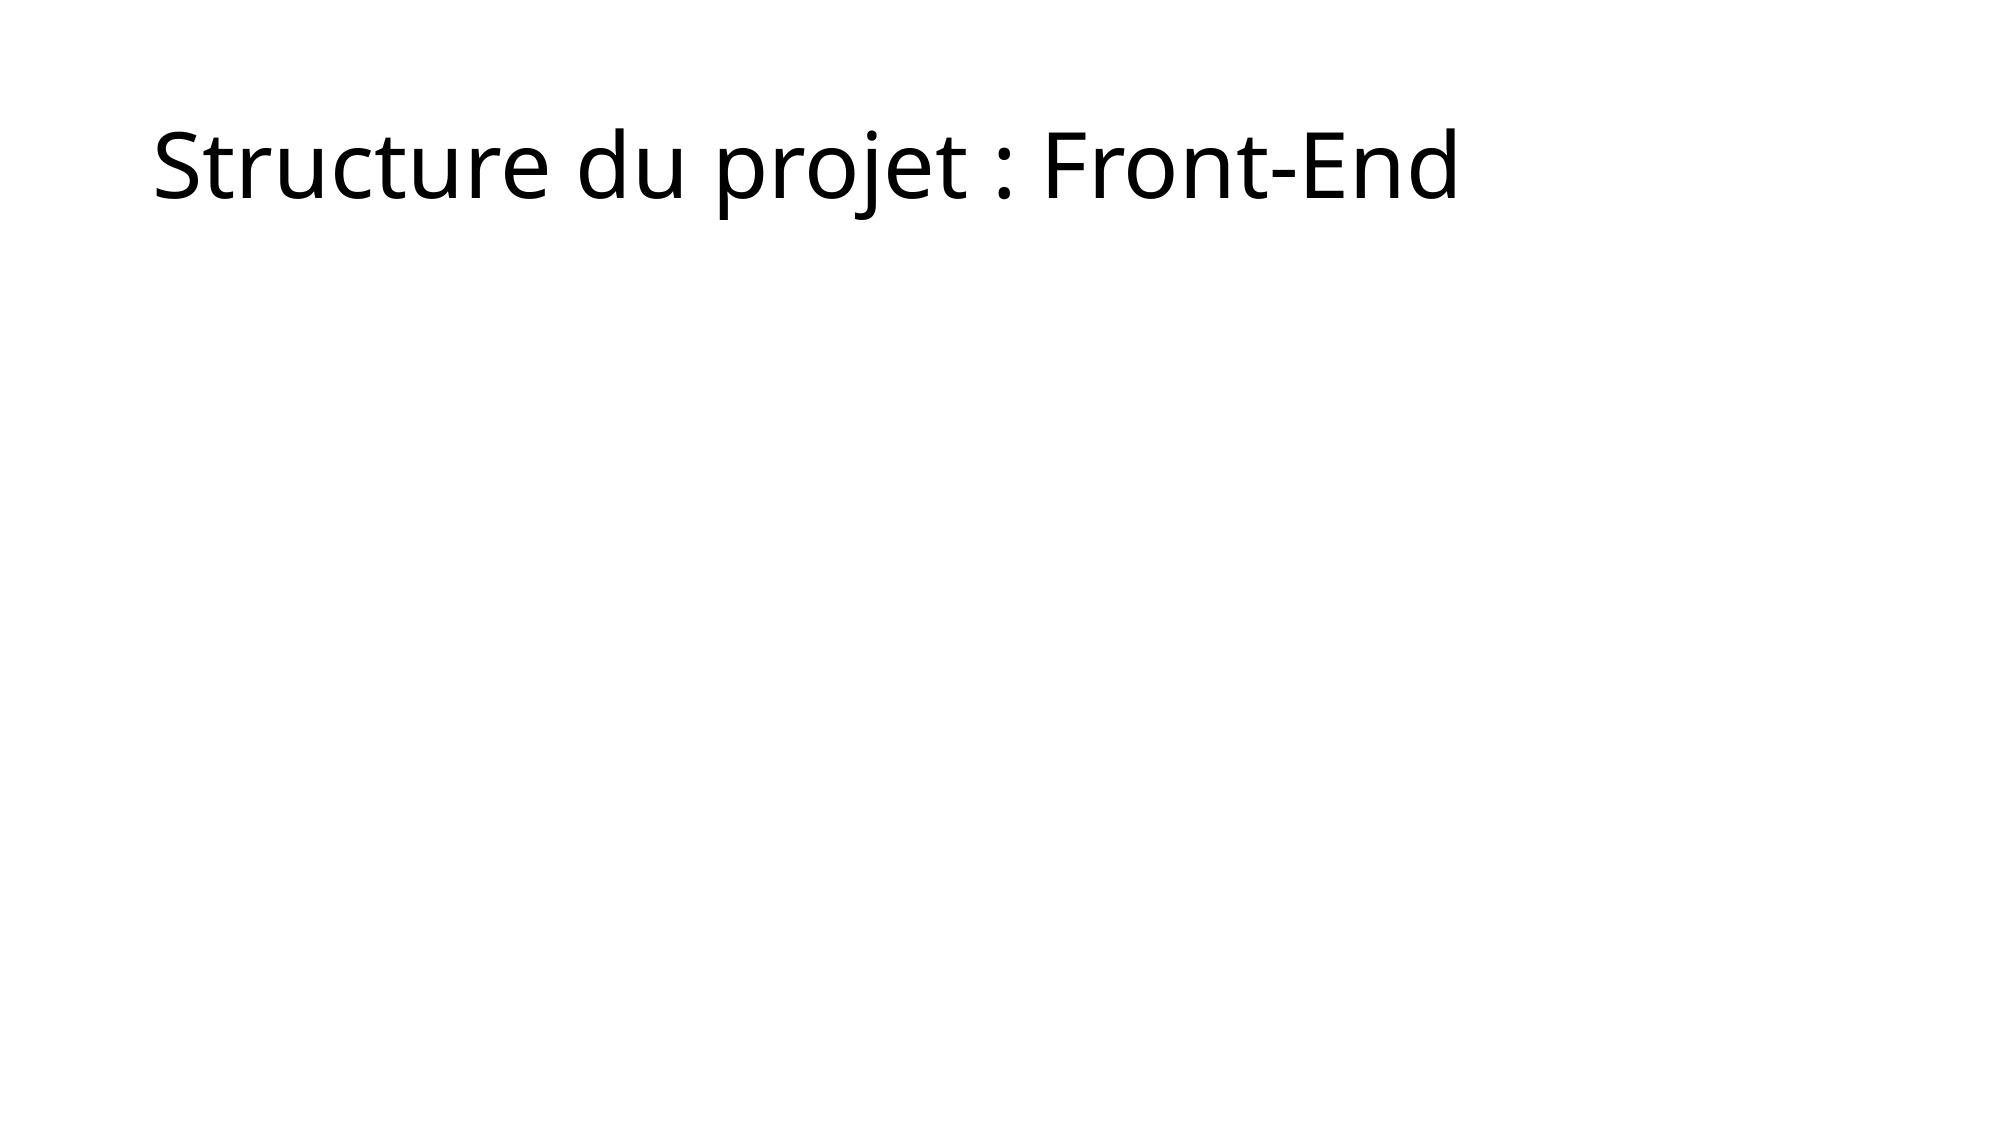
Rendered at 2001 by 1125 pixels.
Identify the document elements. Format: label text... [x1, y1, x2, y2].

title Structure du projet : Front-End [137, 59, 1863, 278]
